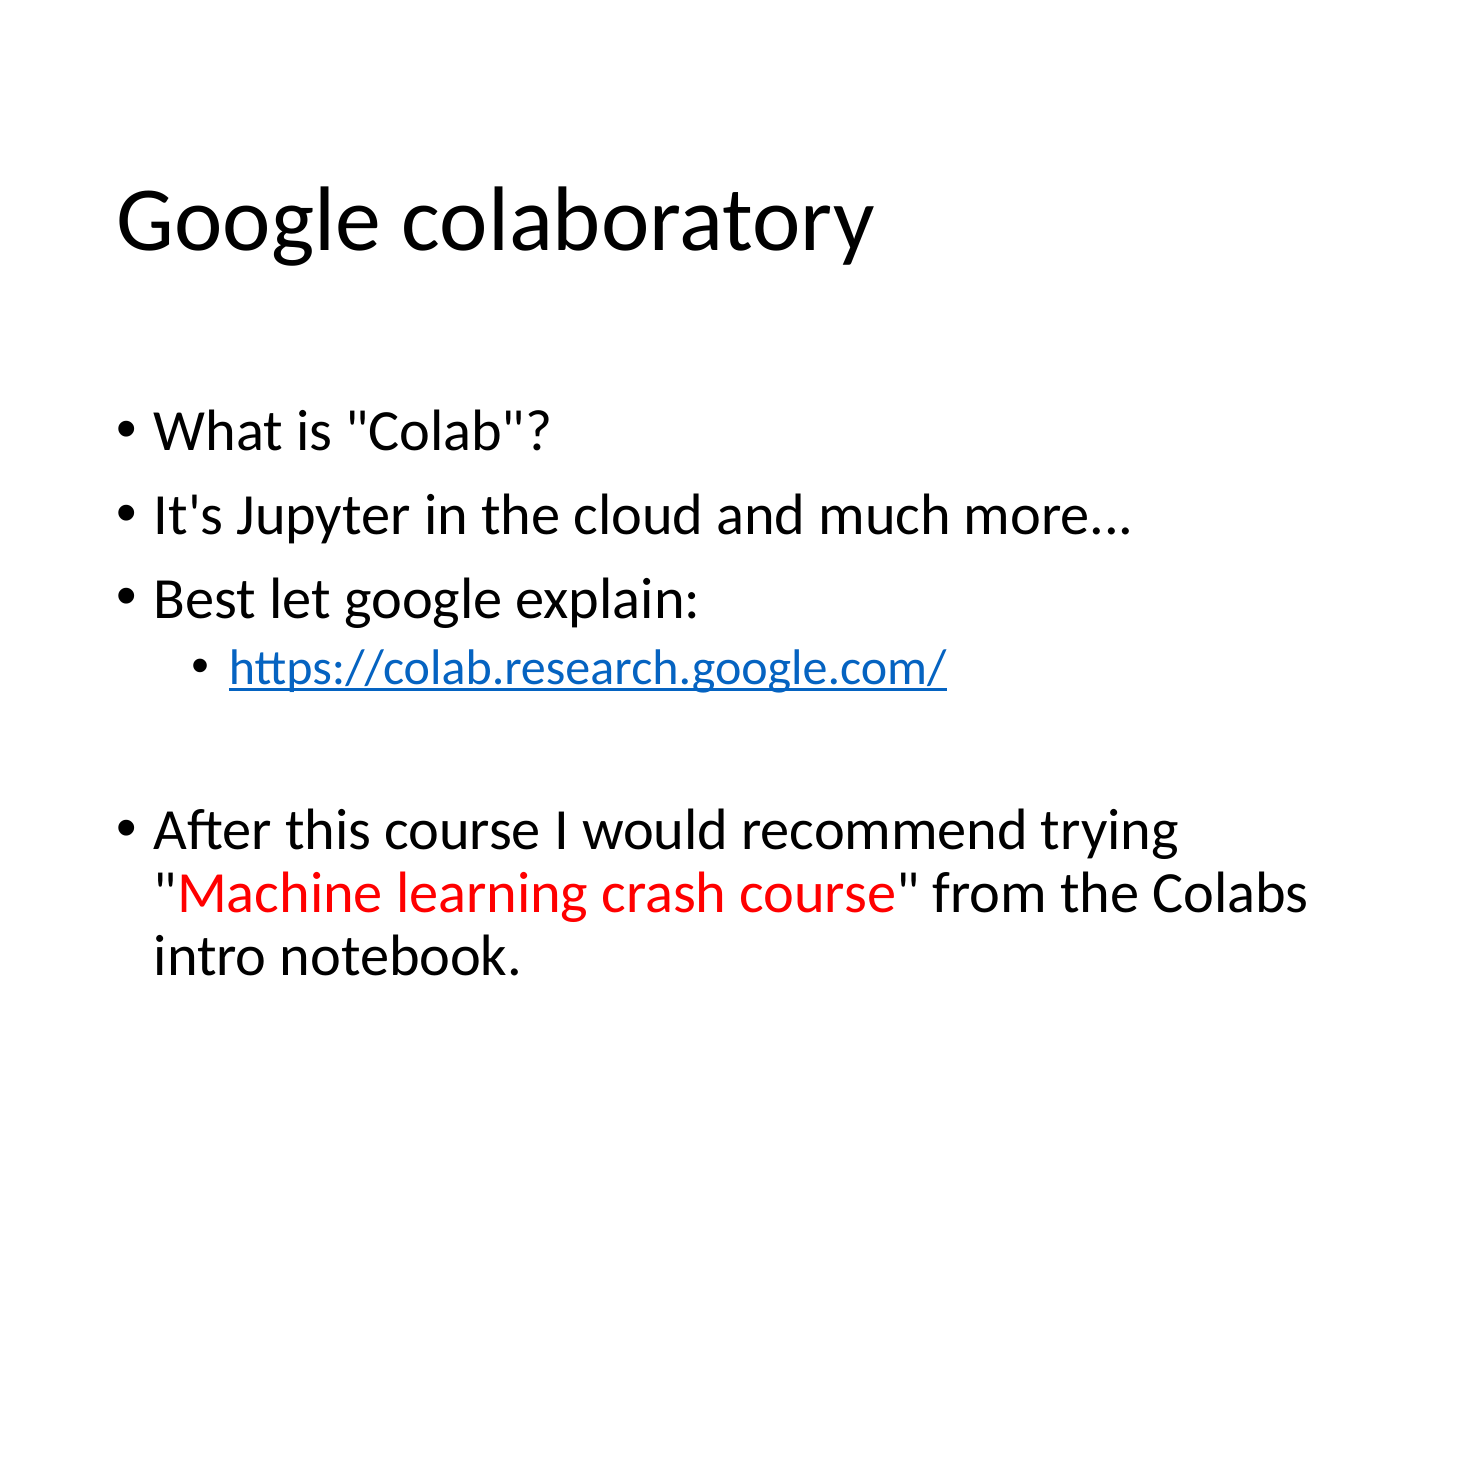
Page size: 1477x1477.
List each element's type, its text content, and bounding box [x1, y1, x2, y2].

list What is "Colab"? It's Jupyter in the cloud and much more... Best let google explain: https://colab.research.google.com/ After this course I would recommend trying "Machine learning crash course" from the Colabs intro notebook. [101, 393, 1375, 1330]
title Google colaboratory [101, 78, 1375, 364]
